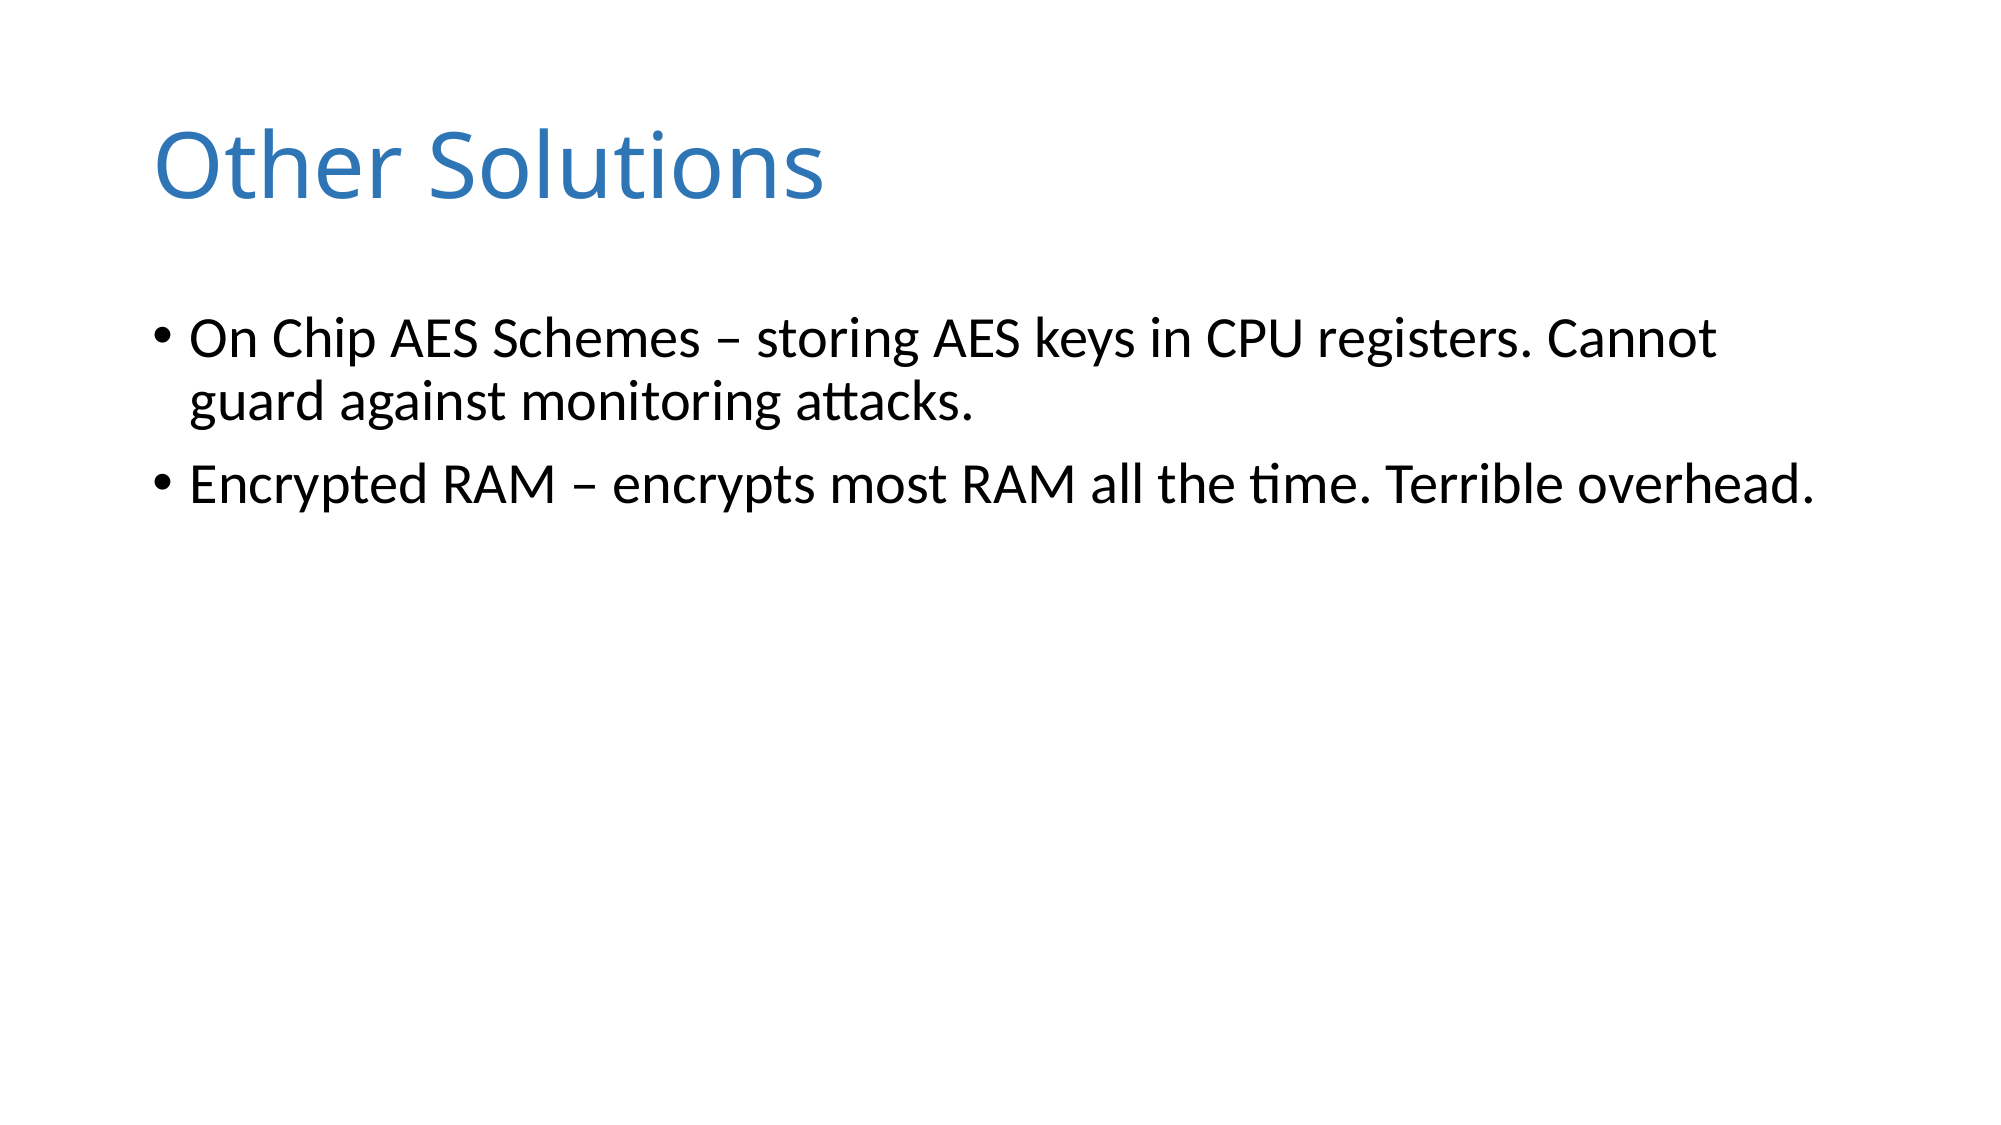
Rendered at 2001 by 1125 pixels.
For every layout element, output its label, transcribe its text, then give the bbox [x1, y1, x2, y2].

list On Chip AES Schemes – storing AES keys in CPU registers. Cannot guard against monitoring attacks. Encrypted RAM – encrypts most RAM all the time. Terrible overhead. [137, 299, 1863, 1014]
title Other Solutions [137, 59, 1863, 278]
